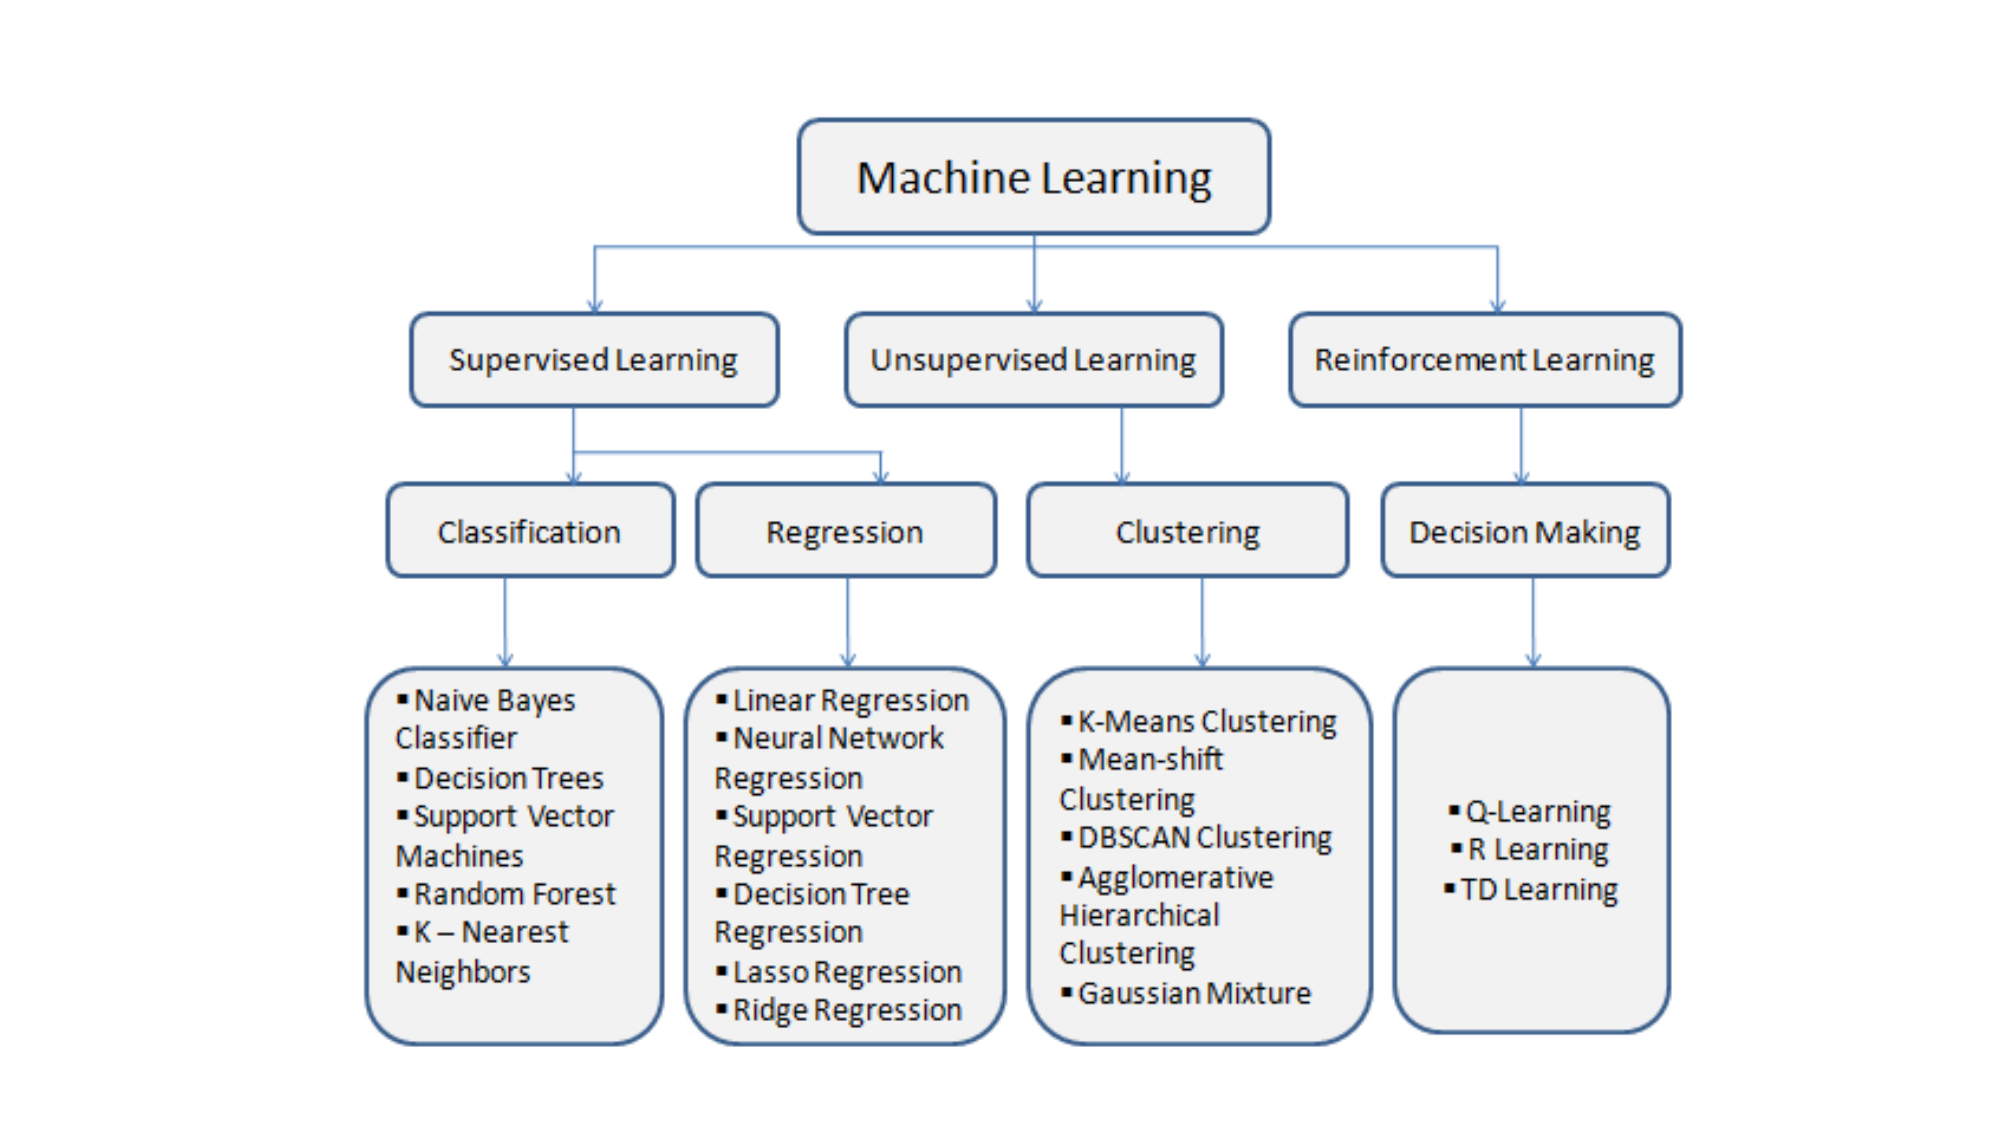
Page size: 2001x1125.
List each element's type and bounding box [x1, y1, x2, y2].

picture [345, 104, 1705, 1125]
